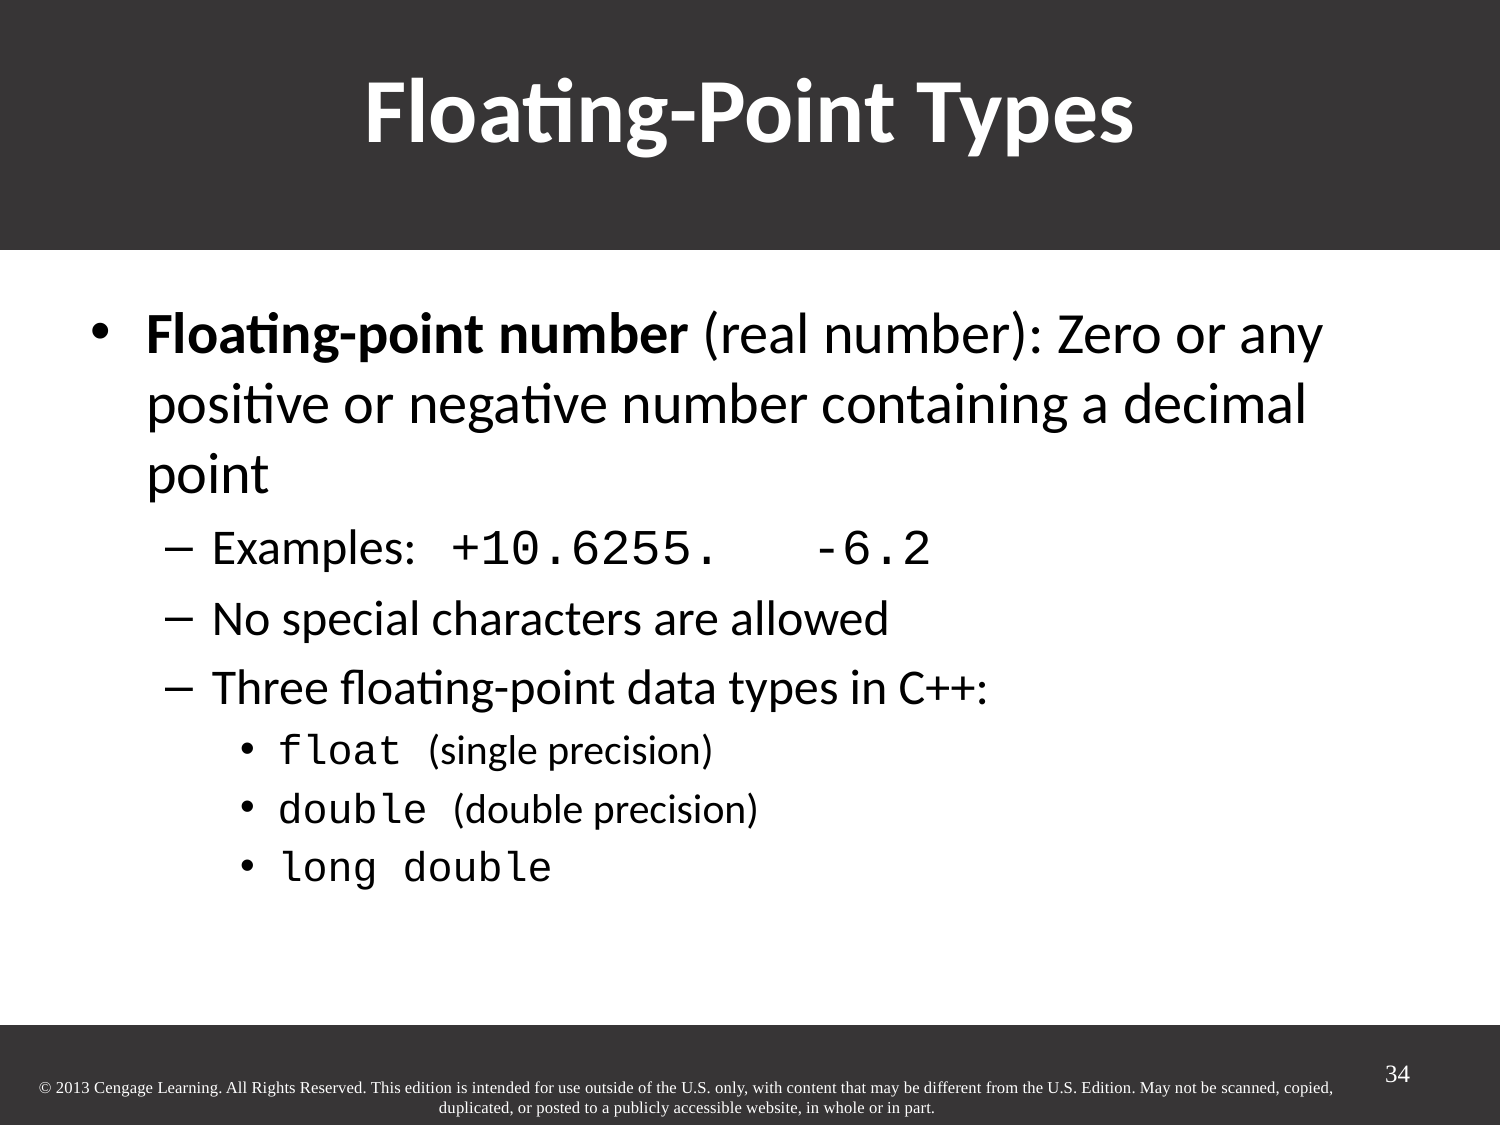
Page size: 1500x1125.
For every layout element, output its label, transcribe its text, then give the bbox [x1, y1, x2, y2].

text_box © 2013 Cengage Learning. All Rights Reserved. This edition is intended for use outside of the U.S. only, with content that may be different from the U.S. Edition. May not be scanned, copied, duplicated, or posted to a publicly accessible website, in whole or in part. [0, 1069, 1375, 1125]
slide_number 34 [1074, 1042, 1425, 1103]
list Floating-point number (real number): Zero or any positive or negative number containing a decimal point Examples: +10.625 5. -6.2 No special characters are allowed Three floating-point data types in C++: float (single precision)‏ double (double precision)‏ long double [74, 287, 1426, 1006]
title Floating-Point Types [74, 24, 1426, 188]
